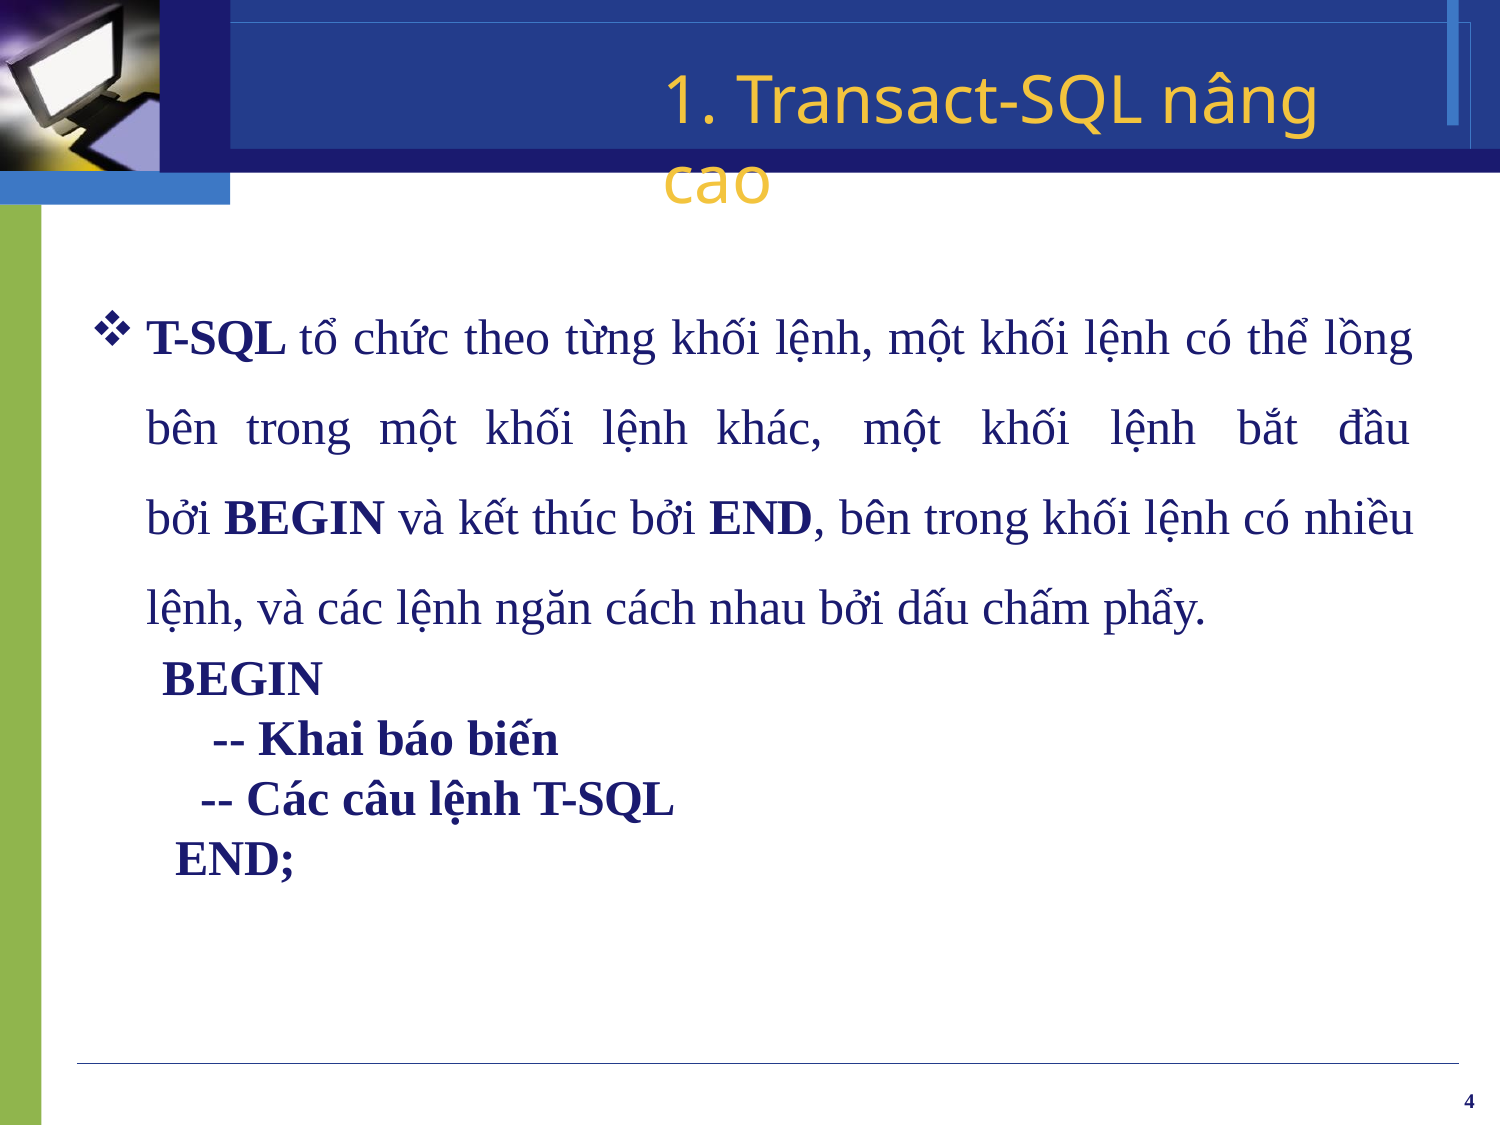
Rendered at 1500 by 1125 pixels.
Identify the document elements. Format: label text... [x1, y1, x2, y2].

picture [0, 0, 159, 171]
title 1. Transact-SQL nâng cao [660, 54, 1440, 245]
text_box 4 [1458, 1087, 1492, 1113]
text_box T-SQL tổ chức theo từng khối lệnh, một khối lệnh có thể lồng bên trong một khối lệnh khác, một khối lệnh bắt đầu bởi BEGIN và kết thúc bởi END, bên trong khối lệnh có nhiều lệnh, và các lệnh ngăn cách nhau bởi dấu chấm phẩy. BEGIN -- Khai báo biến -- Các câu lệnh T-SQL END; [87, 272, 1429, 886]
